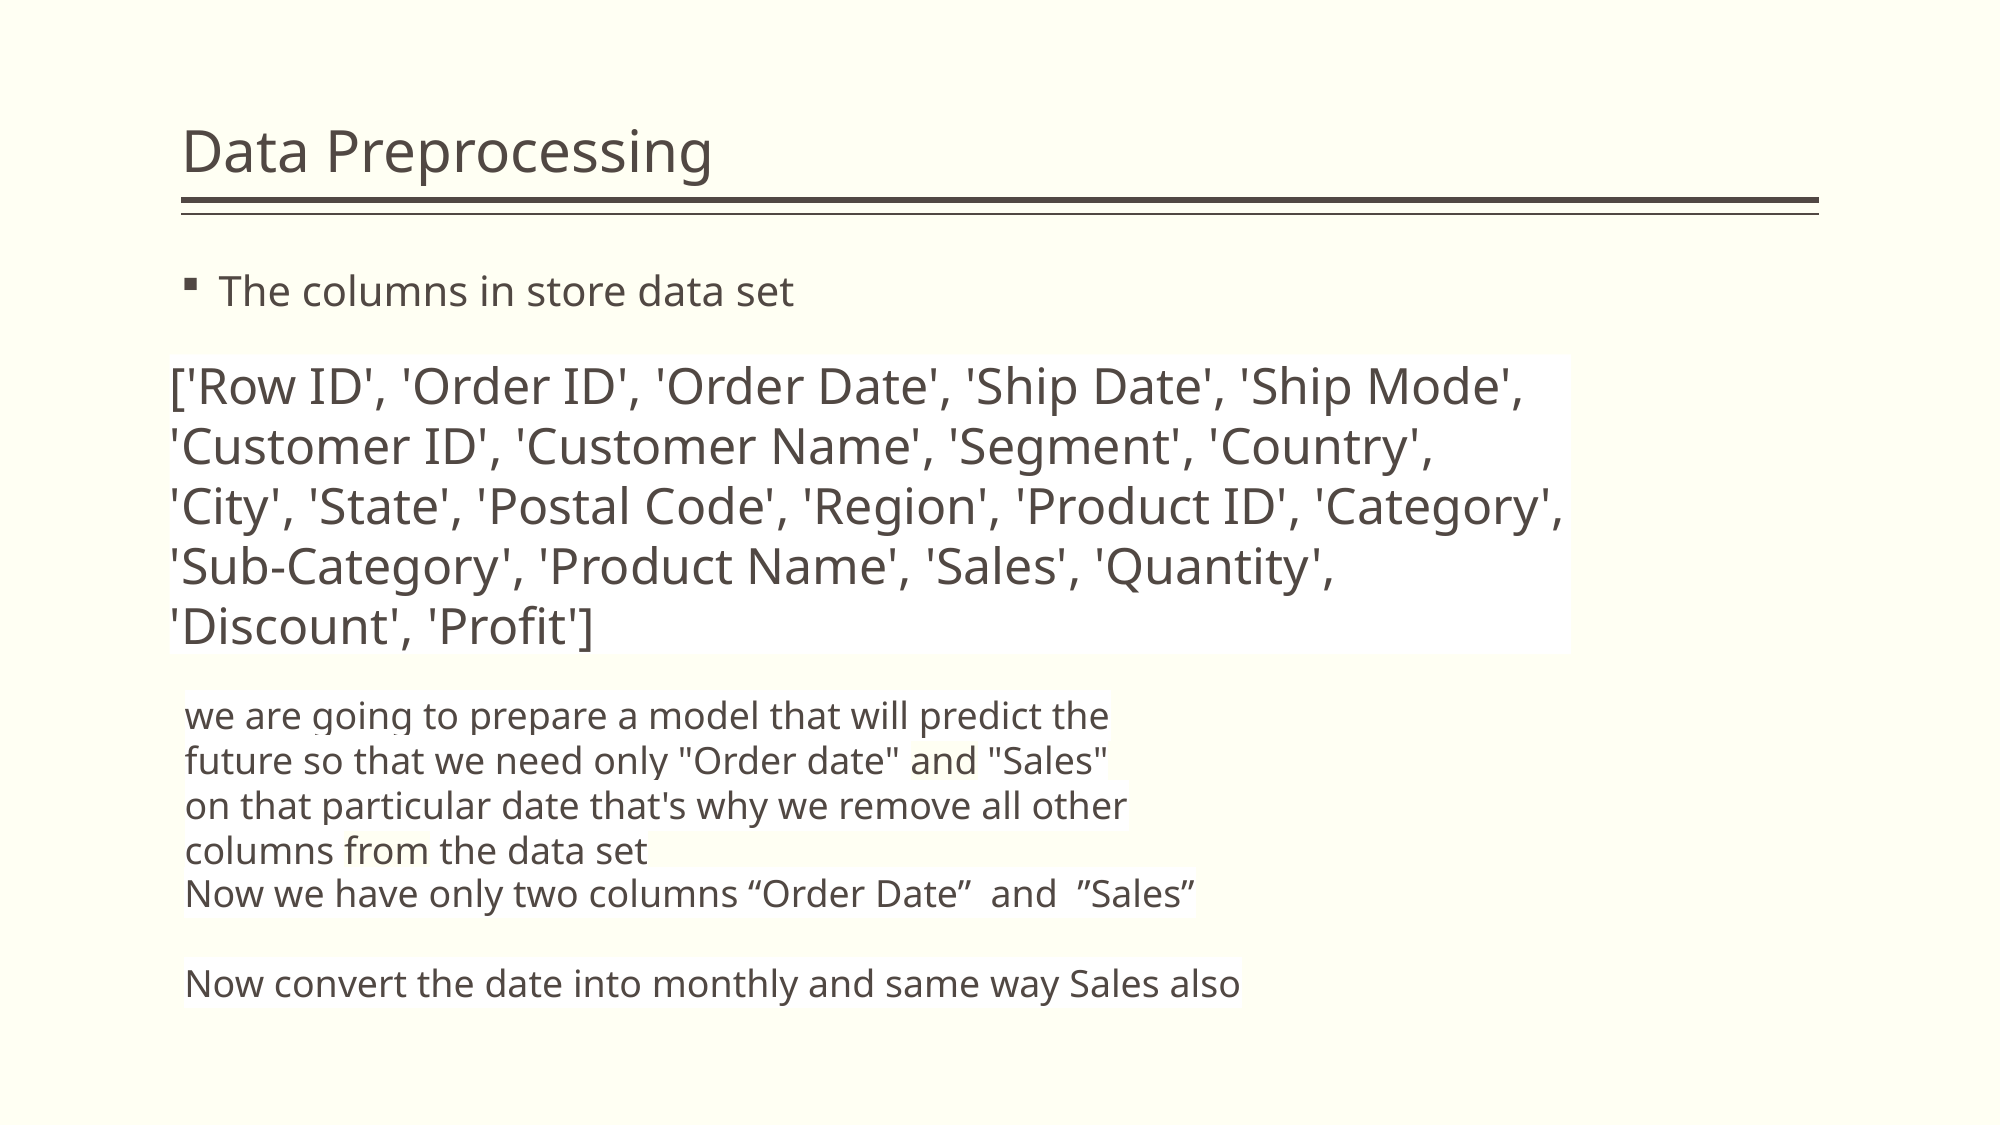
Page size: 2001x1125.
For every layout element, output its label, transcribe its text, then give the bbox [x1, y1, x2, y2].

text_box Now we have only two columns “Order Date” and ”Sales” Now convert the date into monthly and same way Sales also [169, 862, 1286, 1058]
text_box we are going to prepare a model that will predict the future so that we need only "Order date" and "Sales" on that particular date that's why we remove all other columns from the data set [169, 684, 1170, 862]
list The columns in store data set [181, 262, 988, 348]
text_box ['Row ID', 'Order ID', 'Order Date', 'Ship Date', 'Ship Mode', 'Customer ID', 'Customer Name', 'Segment', 'Country', 'City', 'State', 'Postal Code', 'Region', 'Product ID', 'Category', 'Sub-Category', 'Product Name', 'Sales', 'Quantity', 'Discount', 'Profit'] [169, 354, 1571, 655]
title Data Preprocessing [181, 12, 1819, 193]
